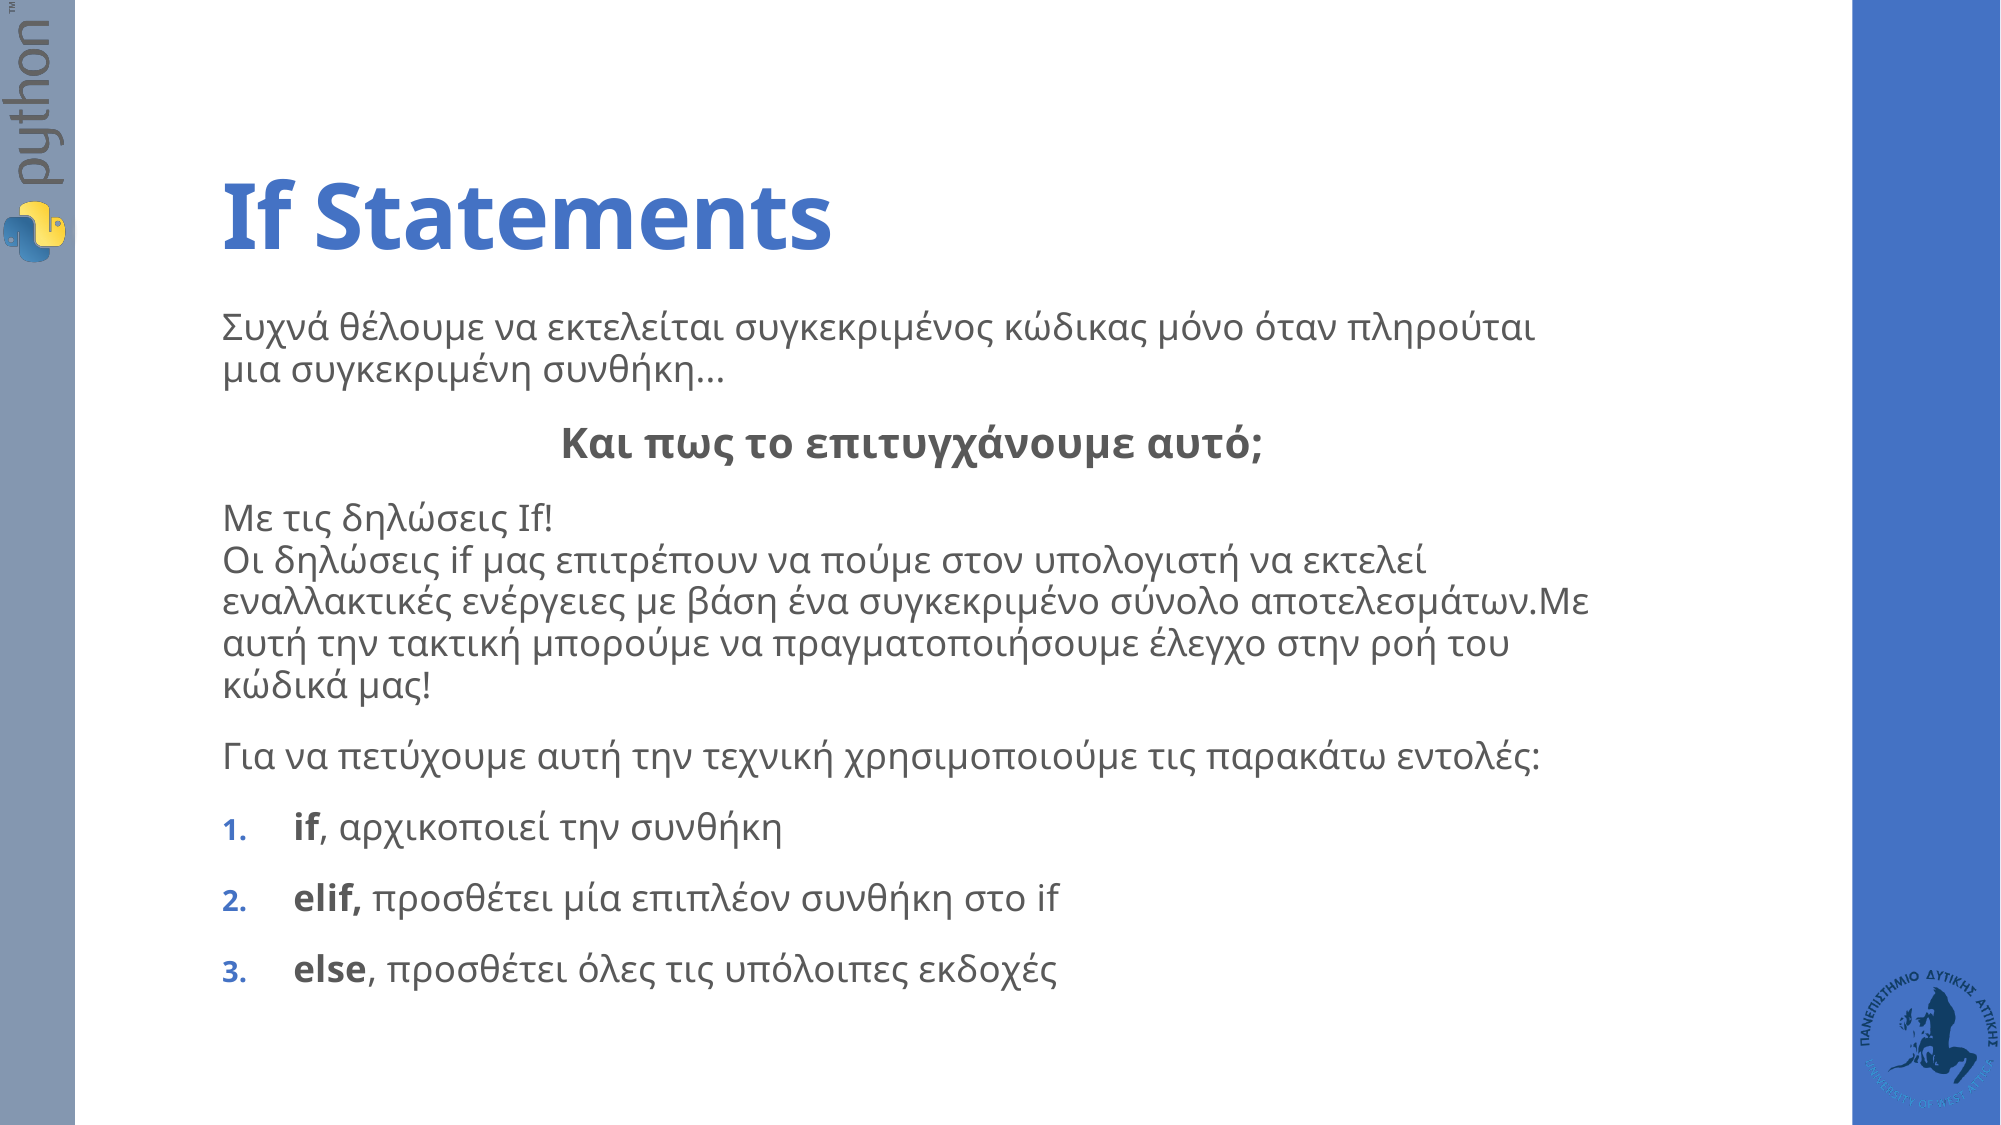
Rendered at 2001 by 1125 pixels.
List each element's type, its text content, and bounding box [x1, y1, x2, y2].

picture [0, 0, 172, 265]
list Συχνά θέλουμε να εκτελείται συγκεκριμένος κώδικας μόνο όταν πληρούται μια συγκεκριμένη συνθήκη... Και πως το επιτυγχάνουμε αυτό; Με τις δηλώσεις If! Οι δηλώσεις if μας επιτρέπουν να πούμε στον υπολογιστή να εκτελεί εναλλακτικές ενέργειες με βάση ένα συγκεκριμένο σύνολο αποτελεσμάτων.Με αυτή την τακτική μπορούμε να πραγματοποιήσουμε έλεγχο στην ροή του κώδικά μας! Για να πετύχουμε αυτή την τεχνική χρησιμοποιούμε τις παρακάτω εντολές: if, αρχικοποιεί την συνθήκη elif, προσθέτει μία επιπλέον συνθήκη στο if else, προσθέτει όλες τις υπόλοιπες εκδοχές [206, 299, 1617, 1014]
picture [1860, 970, 2000, 1108]
title If Statements [206, 48, 1797, 278]
